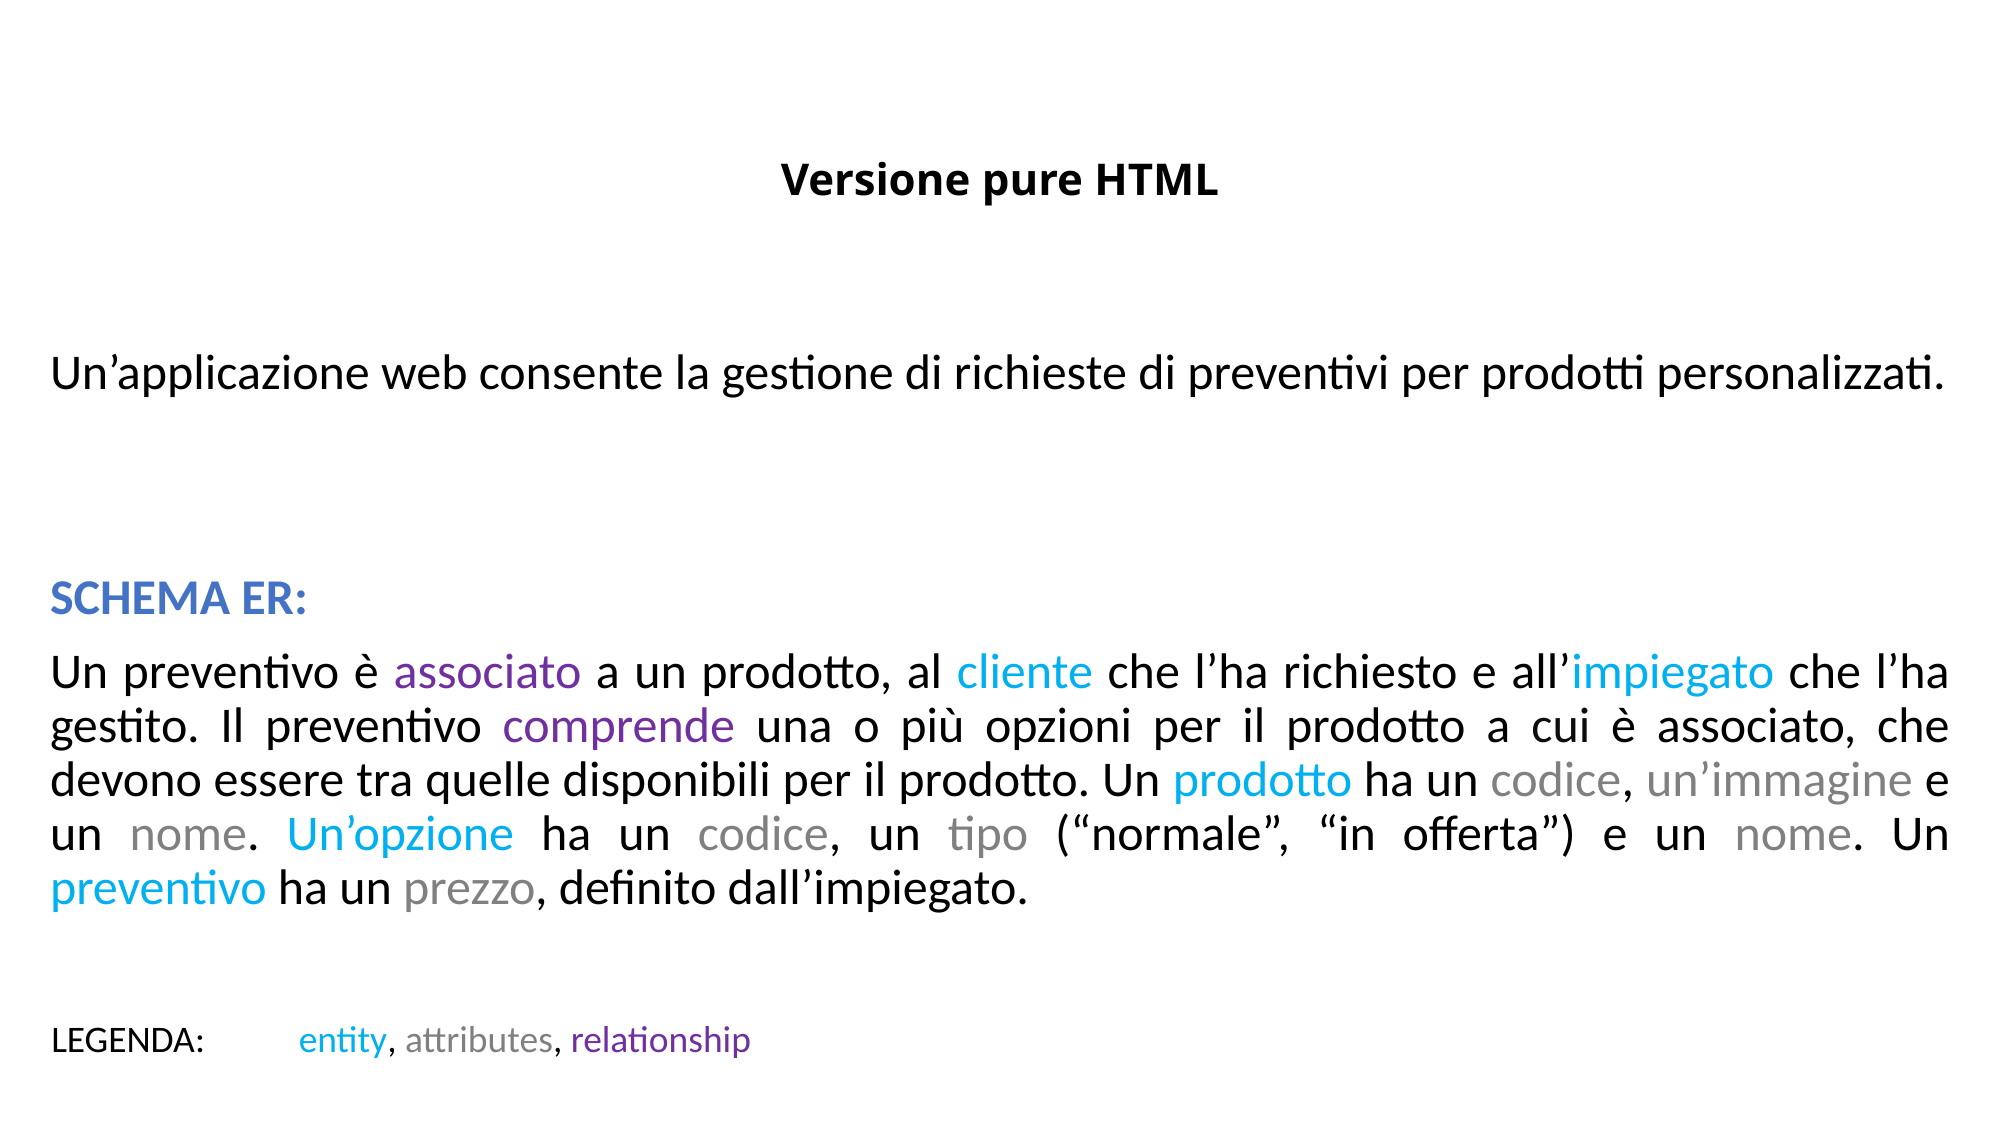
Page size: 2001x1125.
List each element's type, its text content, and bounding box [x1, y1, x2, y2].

title Versione pure HTML [372, 150, 1628, 213]
text_box LEGENDA: entity, attributes, relationship [36, 1007, 951, 1068]
subtitle Un’applicazione web consente la gestione di richieste di preventivi per prodotti personalizzati. SCHEMA ER: Un preventivo è associato a un prodotto, al cliente che l’ha richiesto e all’impiegato che l’ha gestito. Il preventivo comprende una o più opzioni per il prodotto a cui è associato, che devono essere tra quelle disponibili per il prodotto. Un prodotto ha un codice, un’immagine e un nome. Un’opzione ha un codice, un tipo (“normale”, “in offerta”) e un nome. Un preventivo ha un prezzo, definito dall’impiegato. [35, 258, 1965, 1125]
